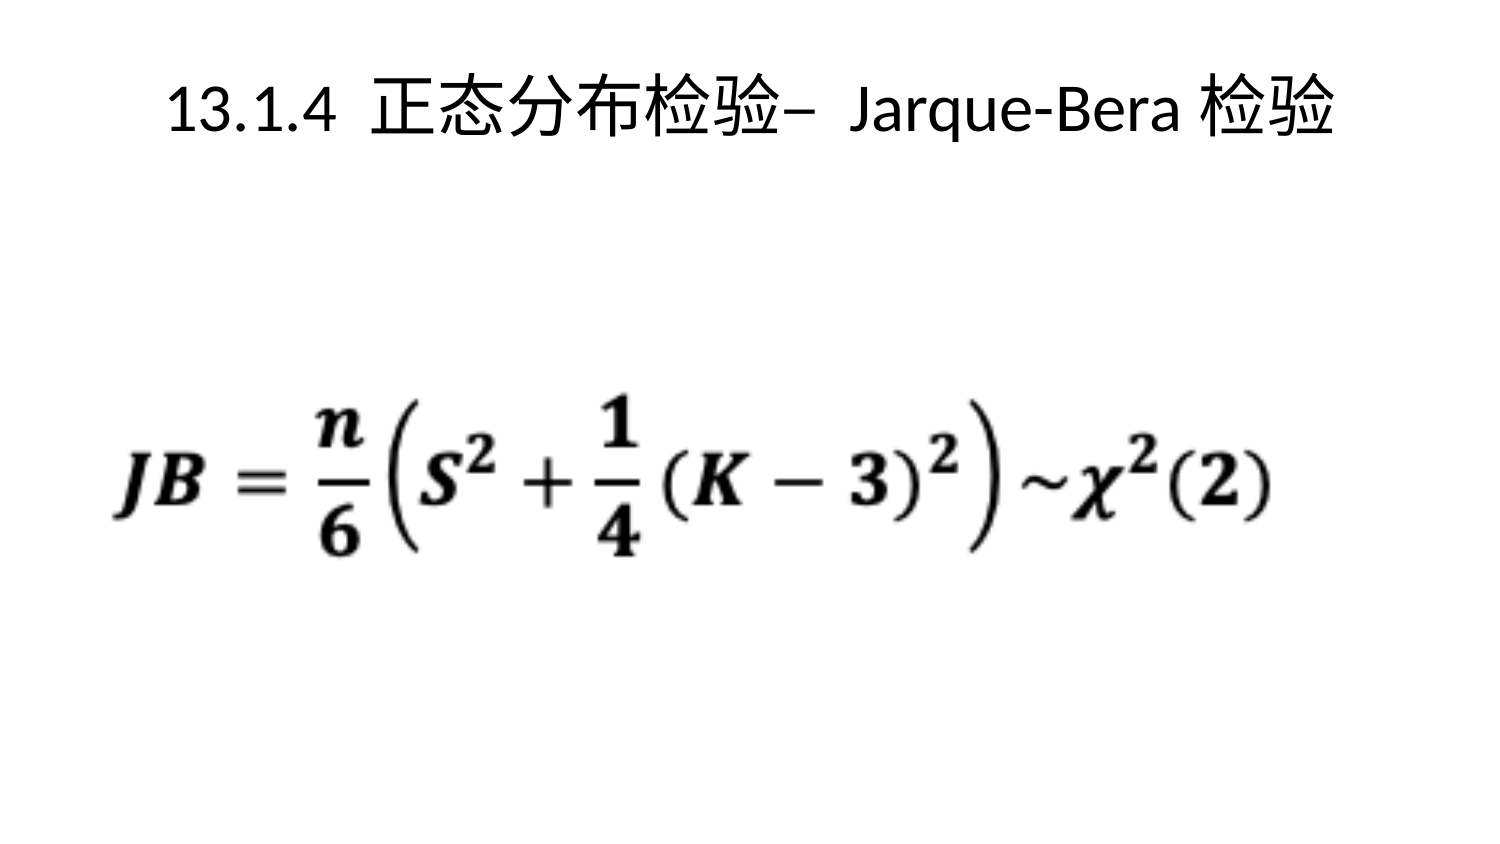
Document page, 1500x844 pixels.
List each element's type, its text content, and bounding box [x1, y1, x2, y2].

title 13.1.4 正态分布检验– Jarque-Bera检验 [75, 33, 1425, 175]
picture [74, 351, 1426, 597]
